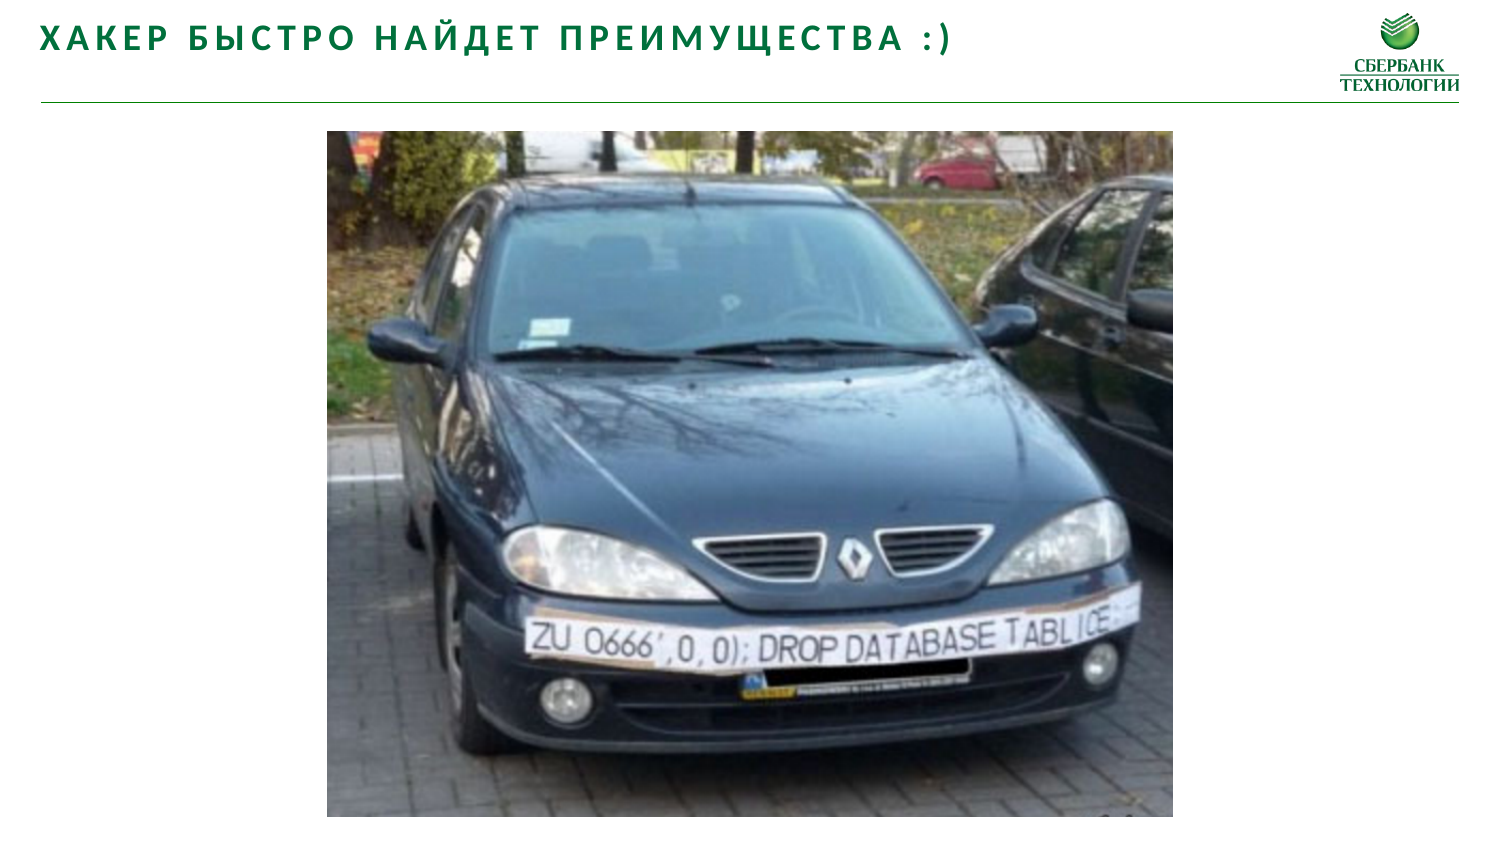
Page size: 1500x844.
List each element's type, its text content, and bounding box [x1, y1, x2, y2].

list Хакер быстро найдет преимущества :) [39, 12, 1116, 103]
picture [1340, 13, 1459, 91]
picture [326, 131, 1173, 817]
